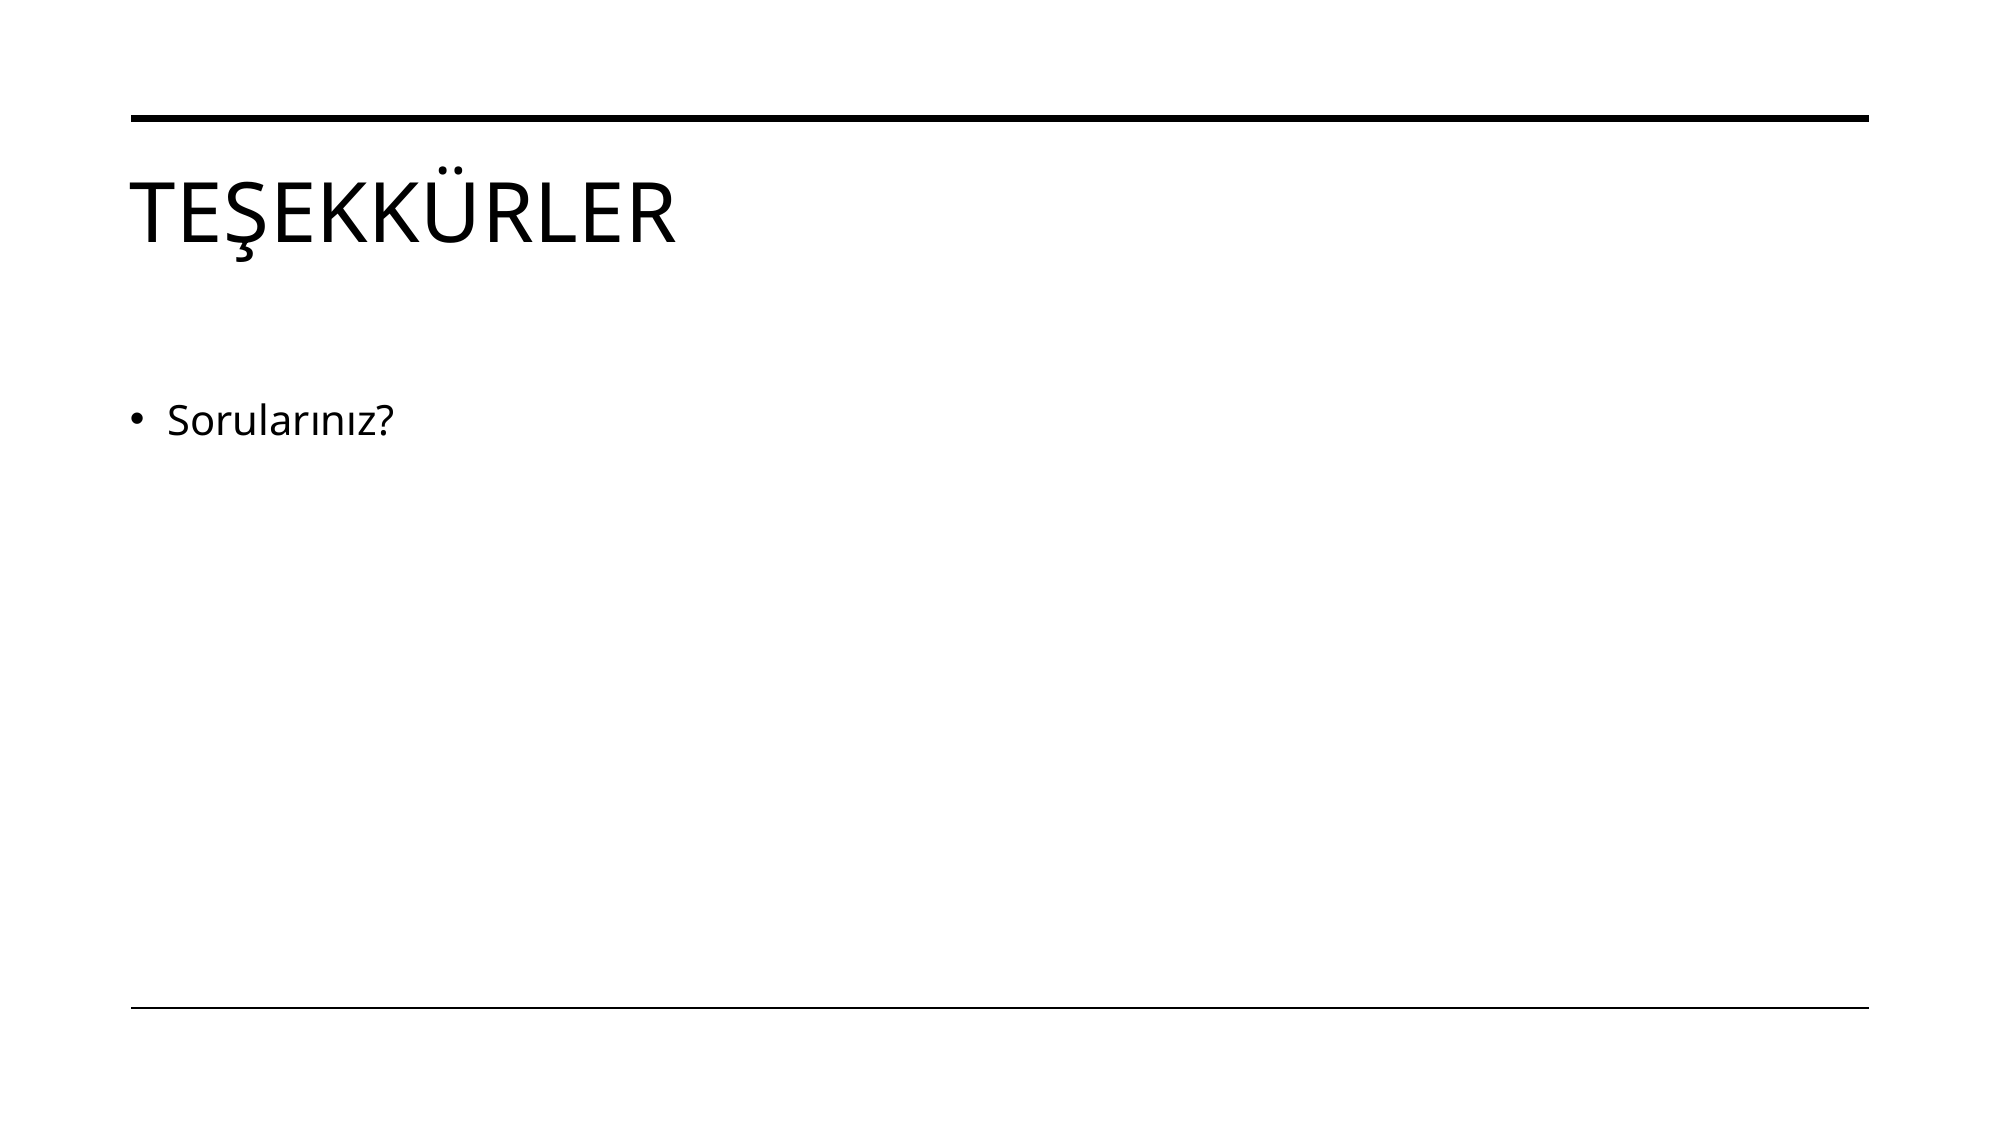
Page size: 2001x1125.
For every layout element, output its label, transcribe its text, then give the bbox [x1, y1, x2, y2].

title Teşekkürler [114, 151, 1869, 376]
list Sorularınız? [114, 376, 1869, 973]
